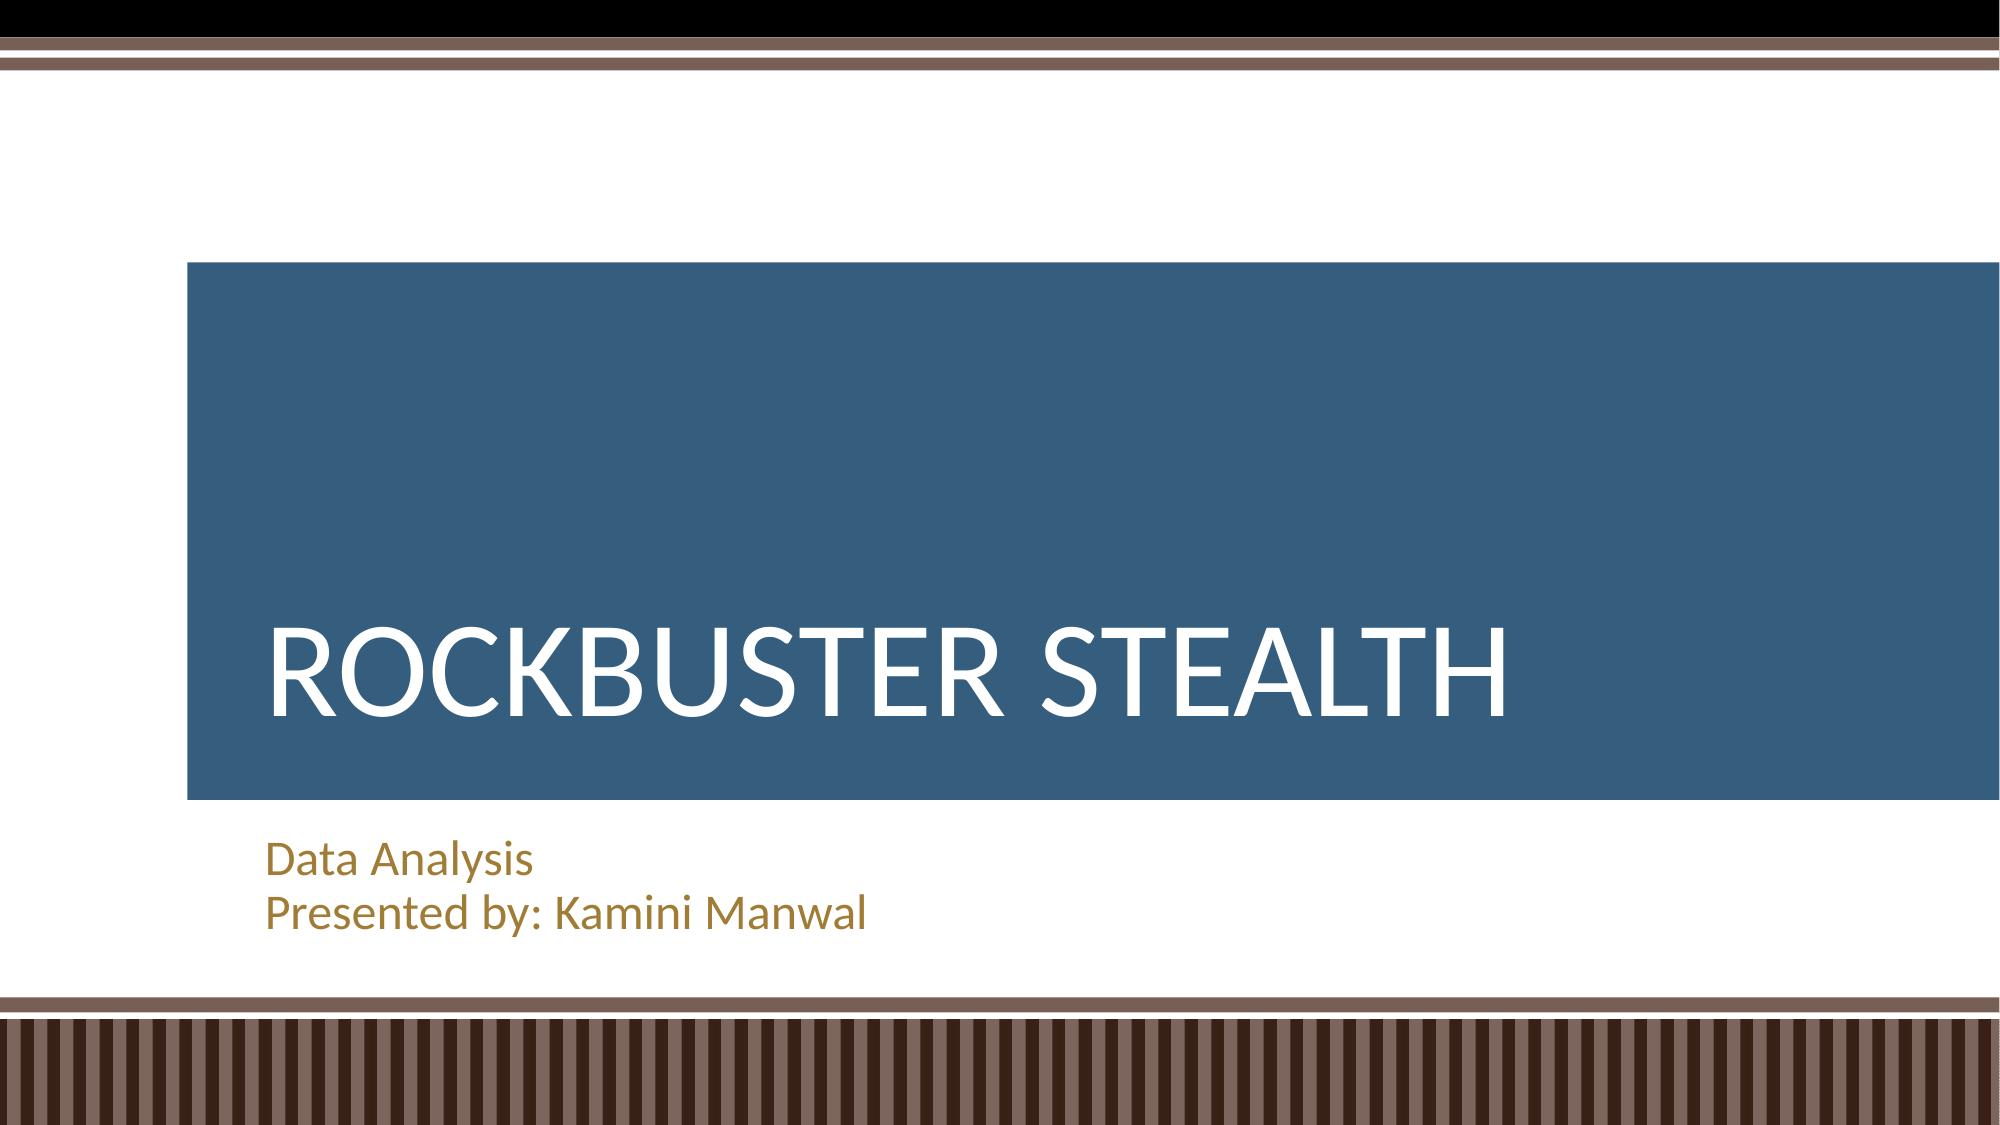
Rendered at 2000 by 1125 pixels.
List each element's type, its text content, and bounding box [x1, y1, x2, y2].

subtitle Data Analysis Presented by: Kamini Manwal [249, 825, 1600, 963]
title ROCKBUSTER STEALTH [249, 312, 1750, 750]
